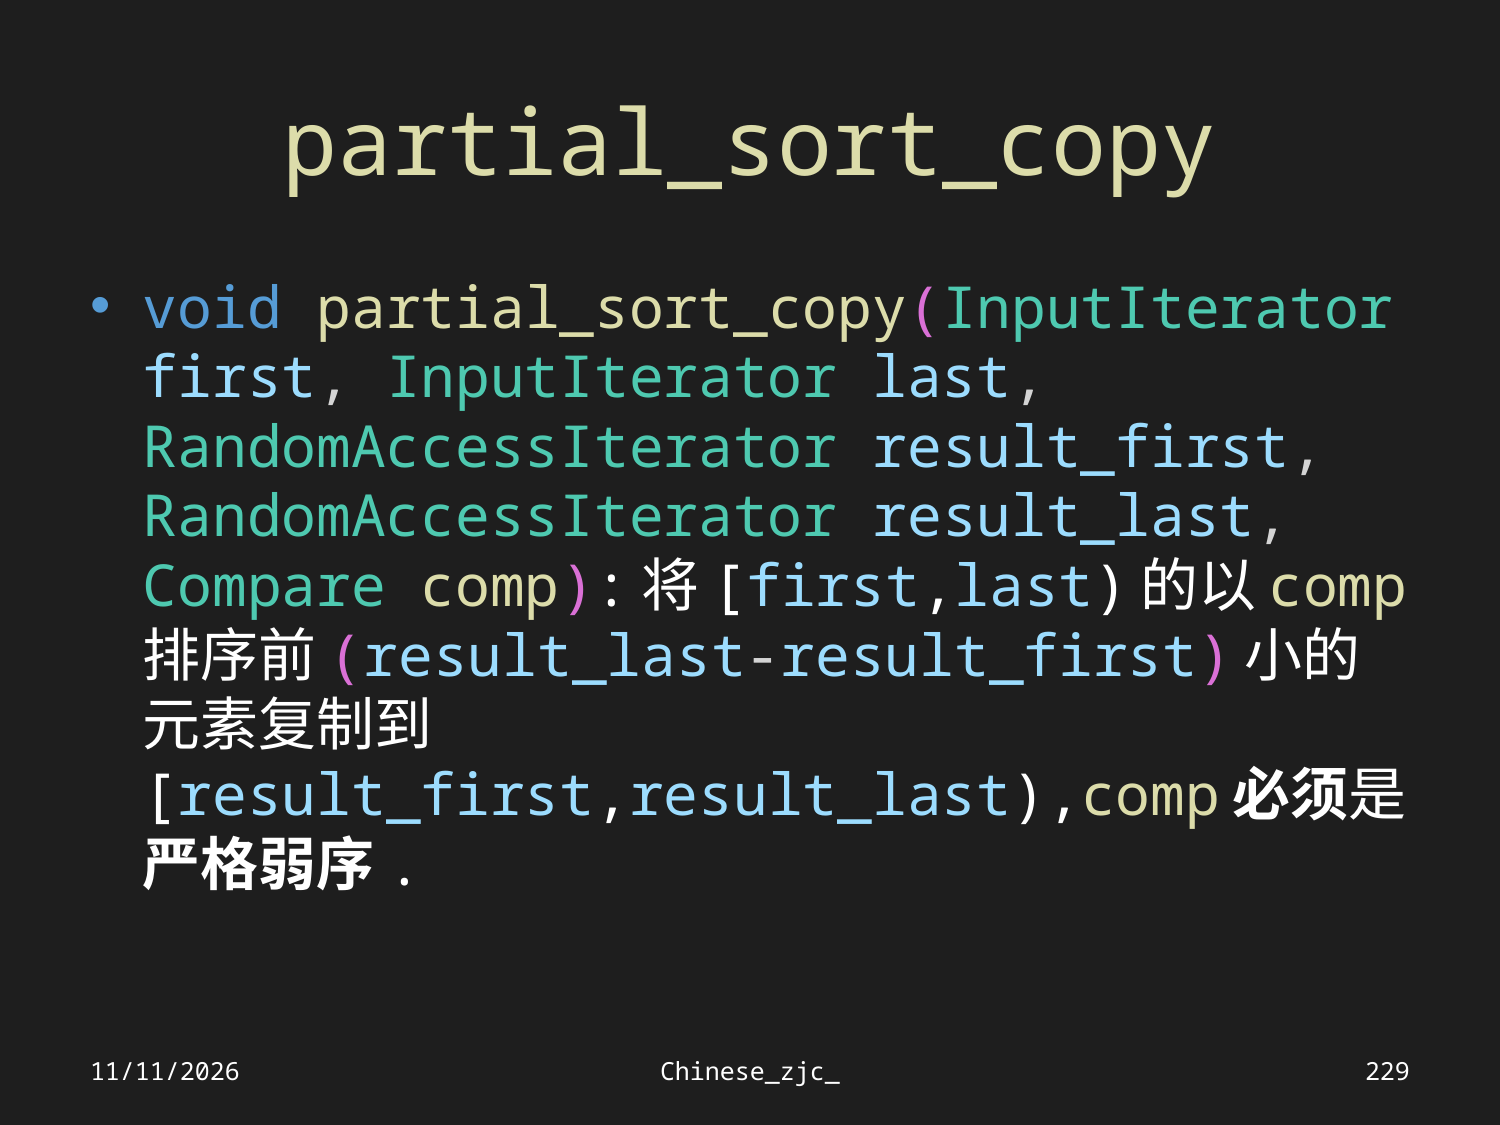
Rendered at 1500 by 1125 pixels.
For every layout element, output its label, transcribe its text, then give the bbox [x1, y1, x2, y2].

list void partial_sort_copy(InputIterator first, InputIterator last, RandomAccessIterator result_first, RandomAccessIterator result_last, Compare comp):将[first,last)的以comp排序前(result_last-result_first)小的元素复制到[result_first,result_last),comp必须是严格弱序. [75, 262, 1425, 926]
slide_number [75, 1042, 425, 1103]
title partial_sort_copy [75, 45, 1425, 233]
footer Chinese_zjc_ [512, 1042, 988, 1103]
slide_number 229 [1074, 1042, 1425, 1103]
